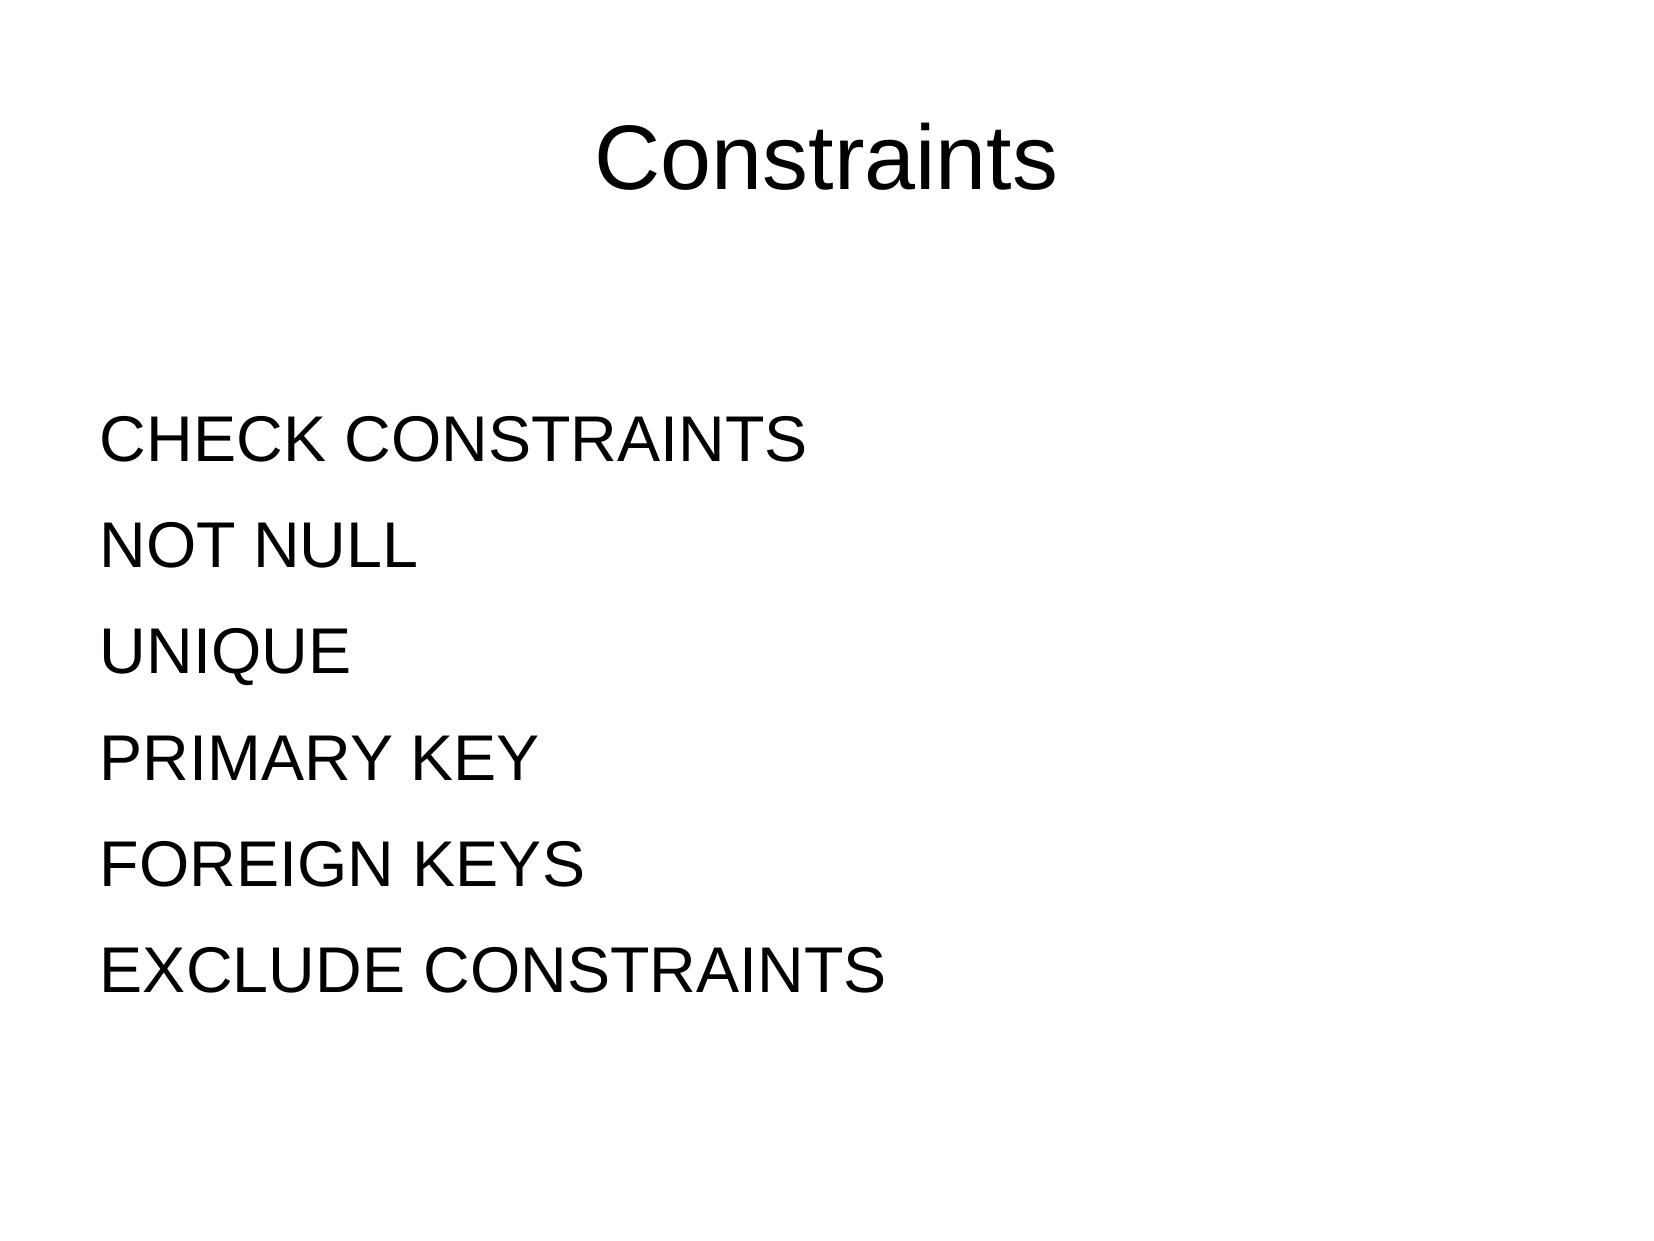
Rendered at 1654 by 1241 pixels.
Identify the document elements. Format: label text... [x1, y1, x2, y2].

text_box Constraints [82, 49, 1571, 257]
text_box CHECK CONSTRAINTS NOT NULL UNIQUE PRIMARY KEY FOREIGN KEYS EXCLUDE CONSTRAINTS [82, 290, 1571, 1010]
